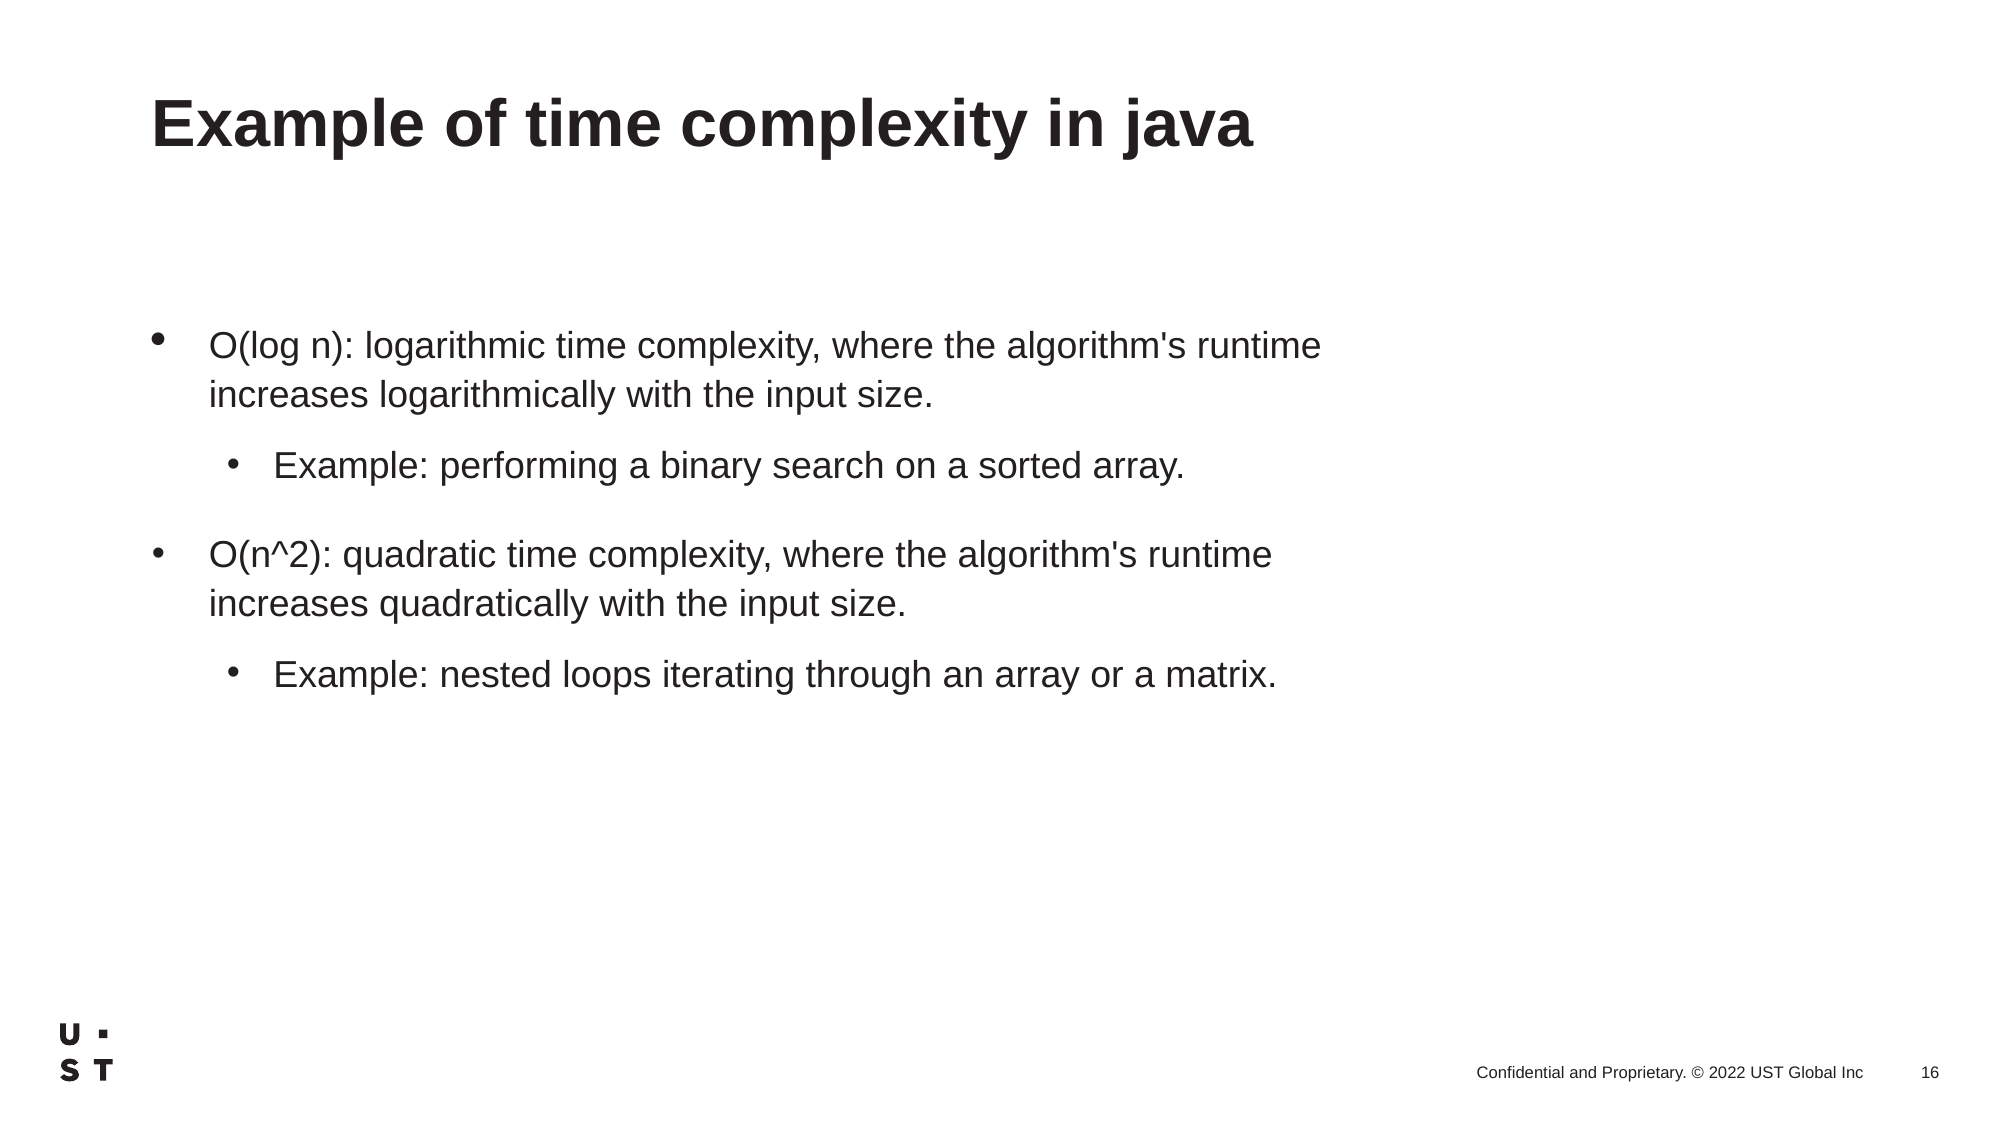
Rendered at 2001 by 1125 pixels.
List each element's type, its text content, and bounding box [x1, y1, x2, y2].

list O(log n): logarithmic time complexity, where the algorithm's runtime increases logarithmically with the input size. Example: performing a binary search on a sorted array. O(n^2): quadratic time complexity, where the algorithm's runtime increases quadratically with the input size. Example: nested loops iterating through an array or a matrix. [151, 318, 1388, 1016]
title Example of time complexity in java [151, 89, 2000, 239]
